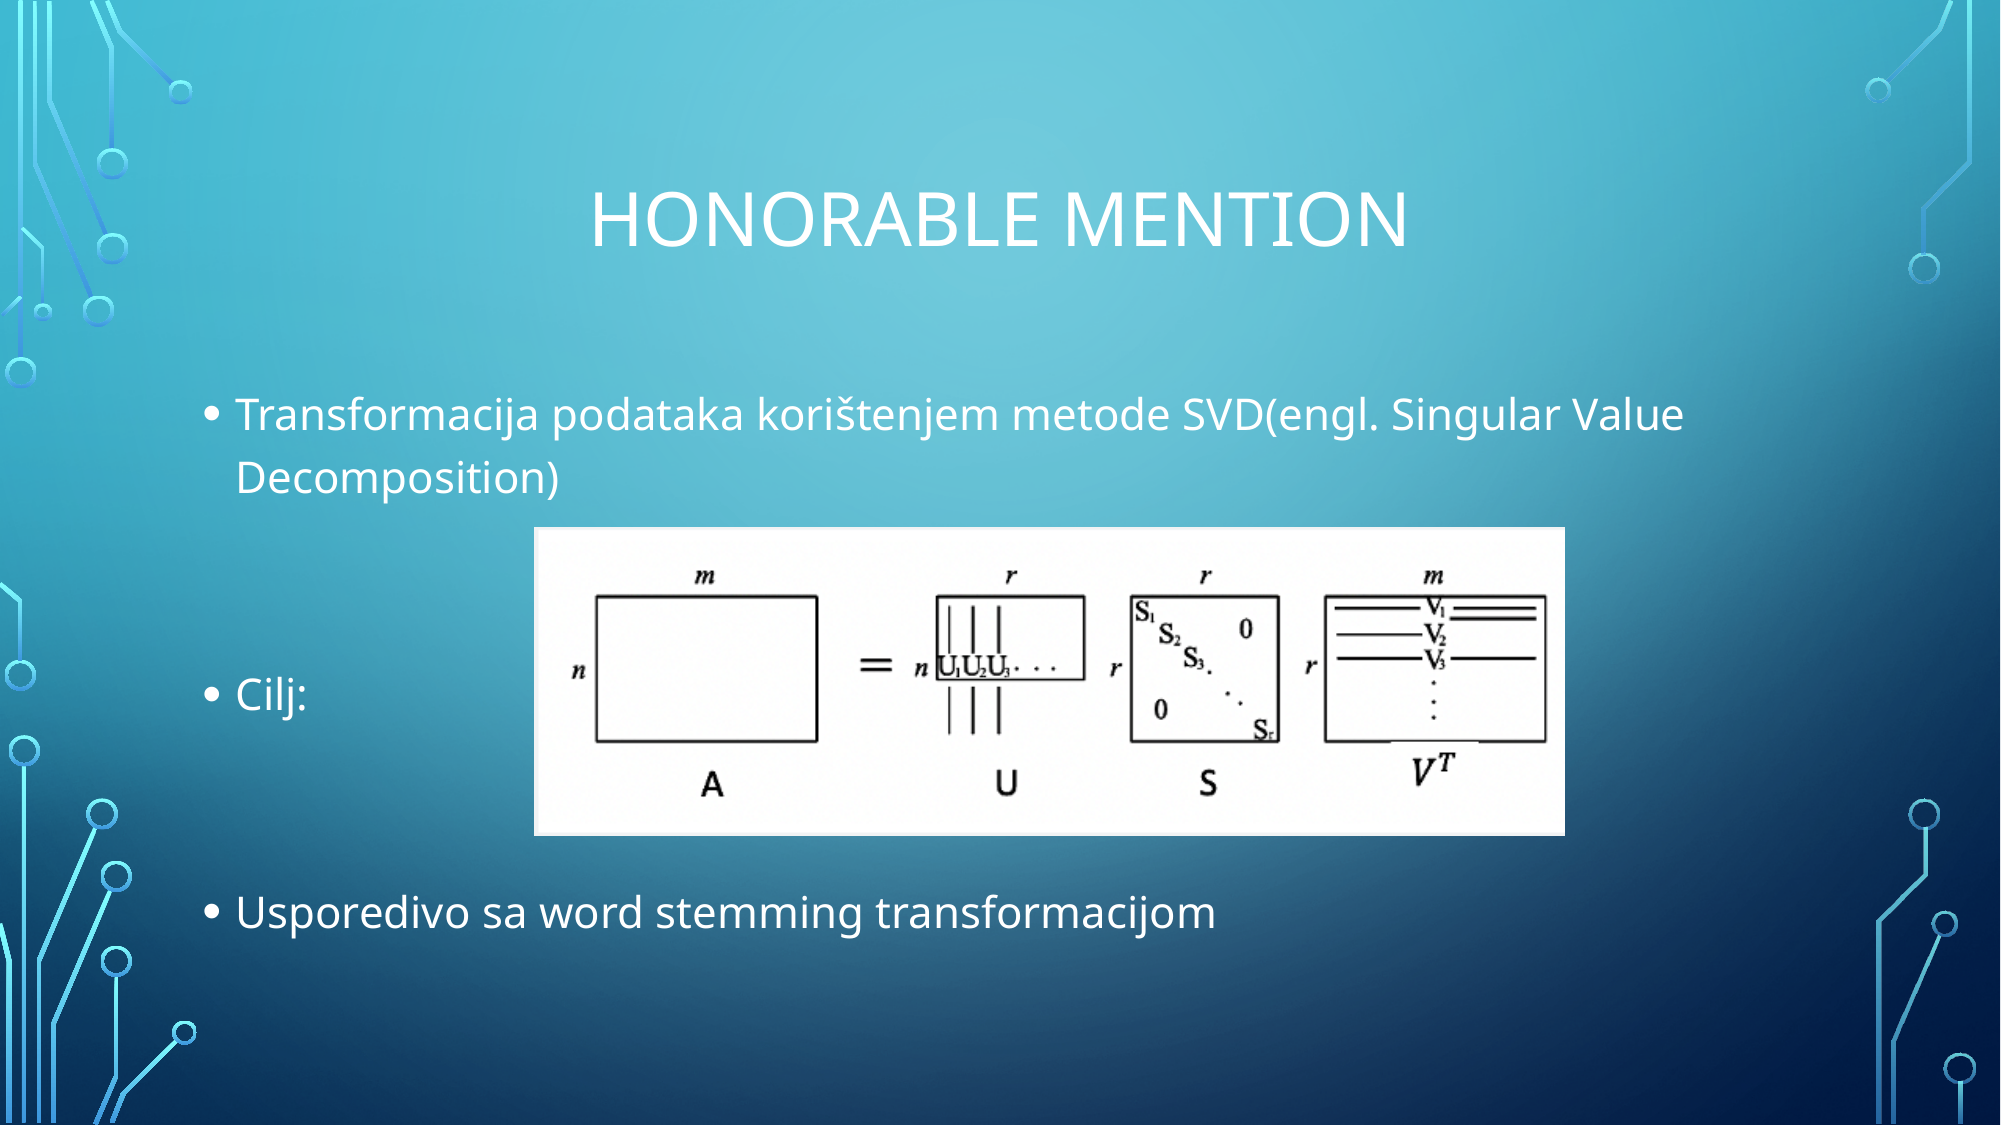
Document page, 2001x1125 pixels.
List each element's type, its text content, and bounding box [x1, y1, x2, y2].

picture [534, 527, 1565, 836]
list Transformacija podataka korištenjem metode SVD(engl. Singular Value Decomposition) Cilj: Usporedivo sa word stemming transformacijom [187, 369, 1813, 950]
title HONORABLE MENTION [187, 101, 1813, 344]
